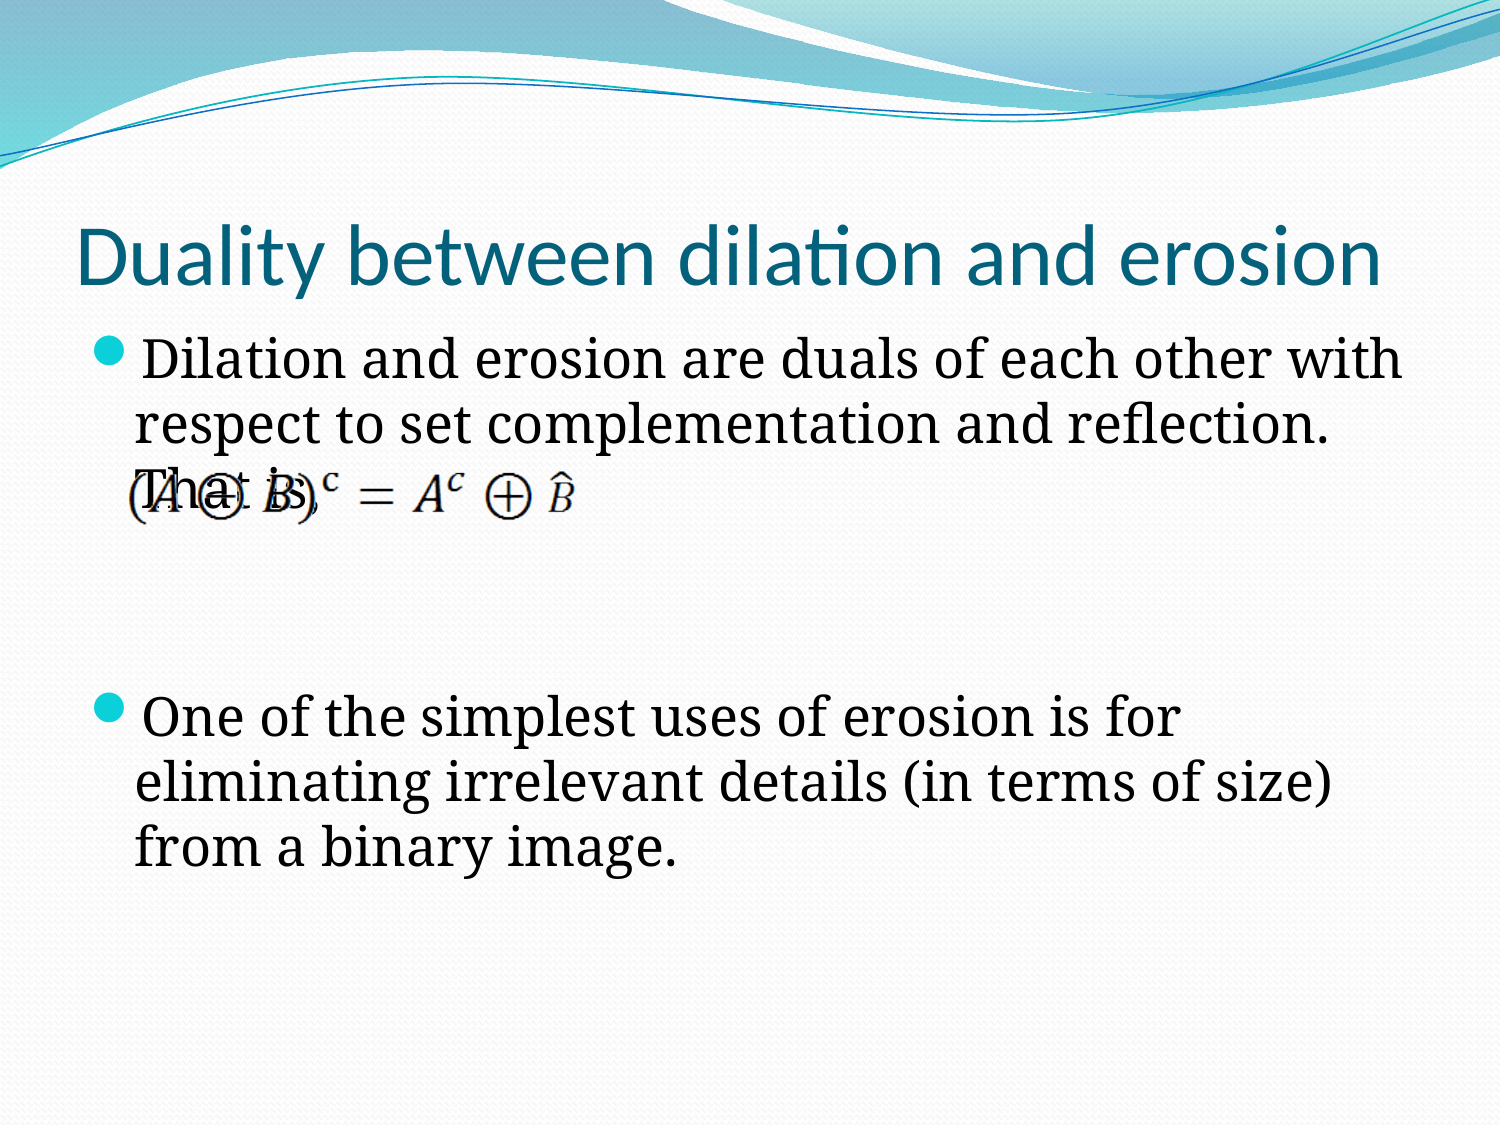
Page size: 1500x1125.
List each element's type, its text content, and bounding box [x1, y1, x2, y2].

title Duality between dilation and erosion [75, 115, 1425, 303]
title 9.5.2 Region Filling [117, 463, 582, 548]
picture [124, 462, 577, 537]
list Dilation and erosion are duals of each other with respect to set complementation and reflection. That is, One of the simplest uses of erosion is for eliminating irrelevant details (in terms of size) from a binary image. [75, 317, 1425, 1100]
